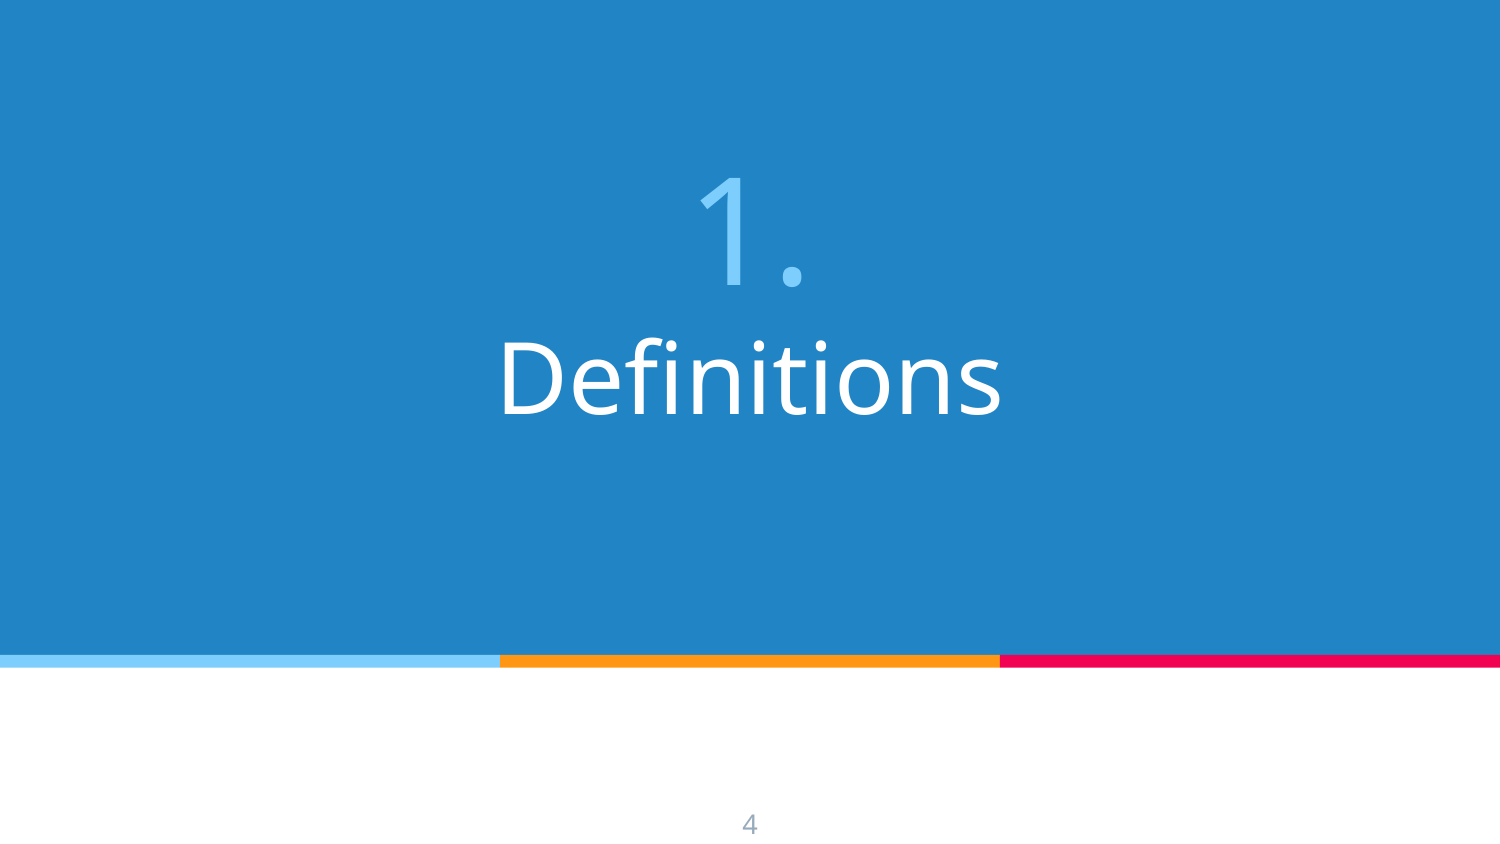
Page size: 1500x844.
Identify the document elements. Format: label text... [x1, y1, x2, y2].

title 1. Definitions [112, 259, 1388, 450]
slide_number ‹#› [0, 792, 1500, 844]
